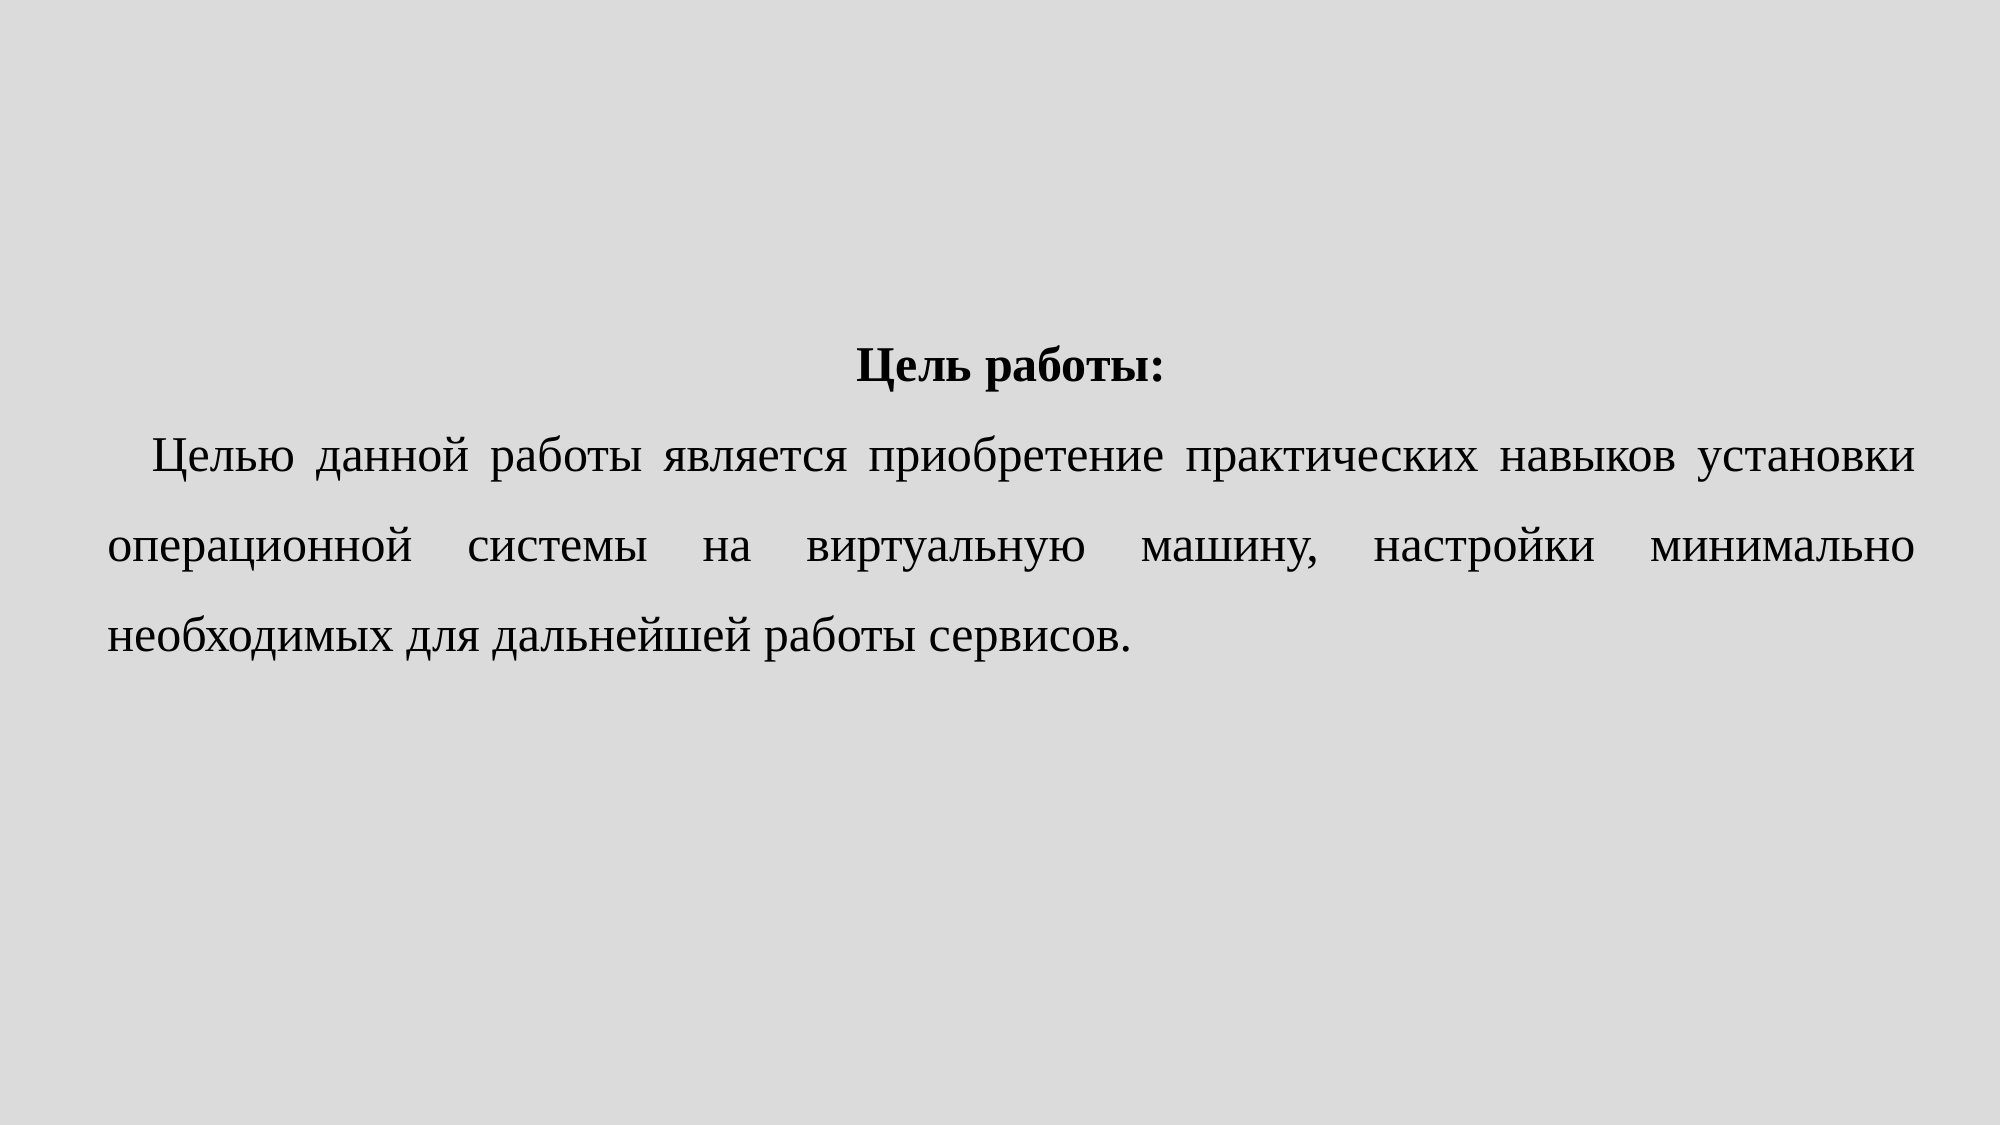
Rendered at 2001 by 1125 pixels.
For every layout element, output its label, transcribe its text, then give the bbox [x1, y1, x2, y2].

text_box Цель работы: Целью данной работы является приобретение практических навыков установки операционной системы на виртуальную машину, настройки минимально необходимых для дальнейшей работы сервисов. [92, 293, 1931, 669]
